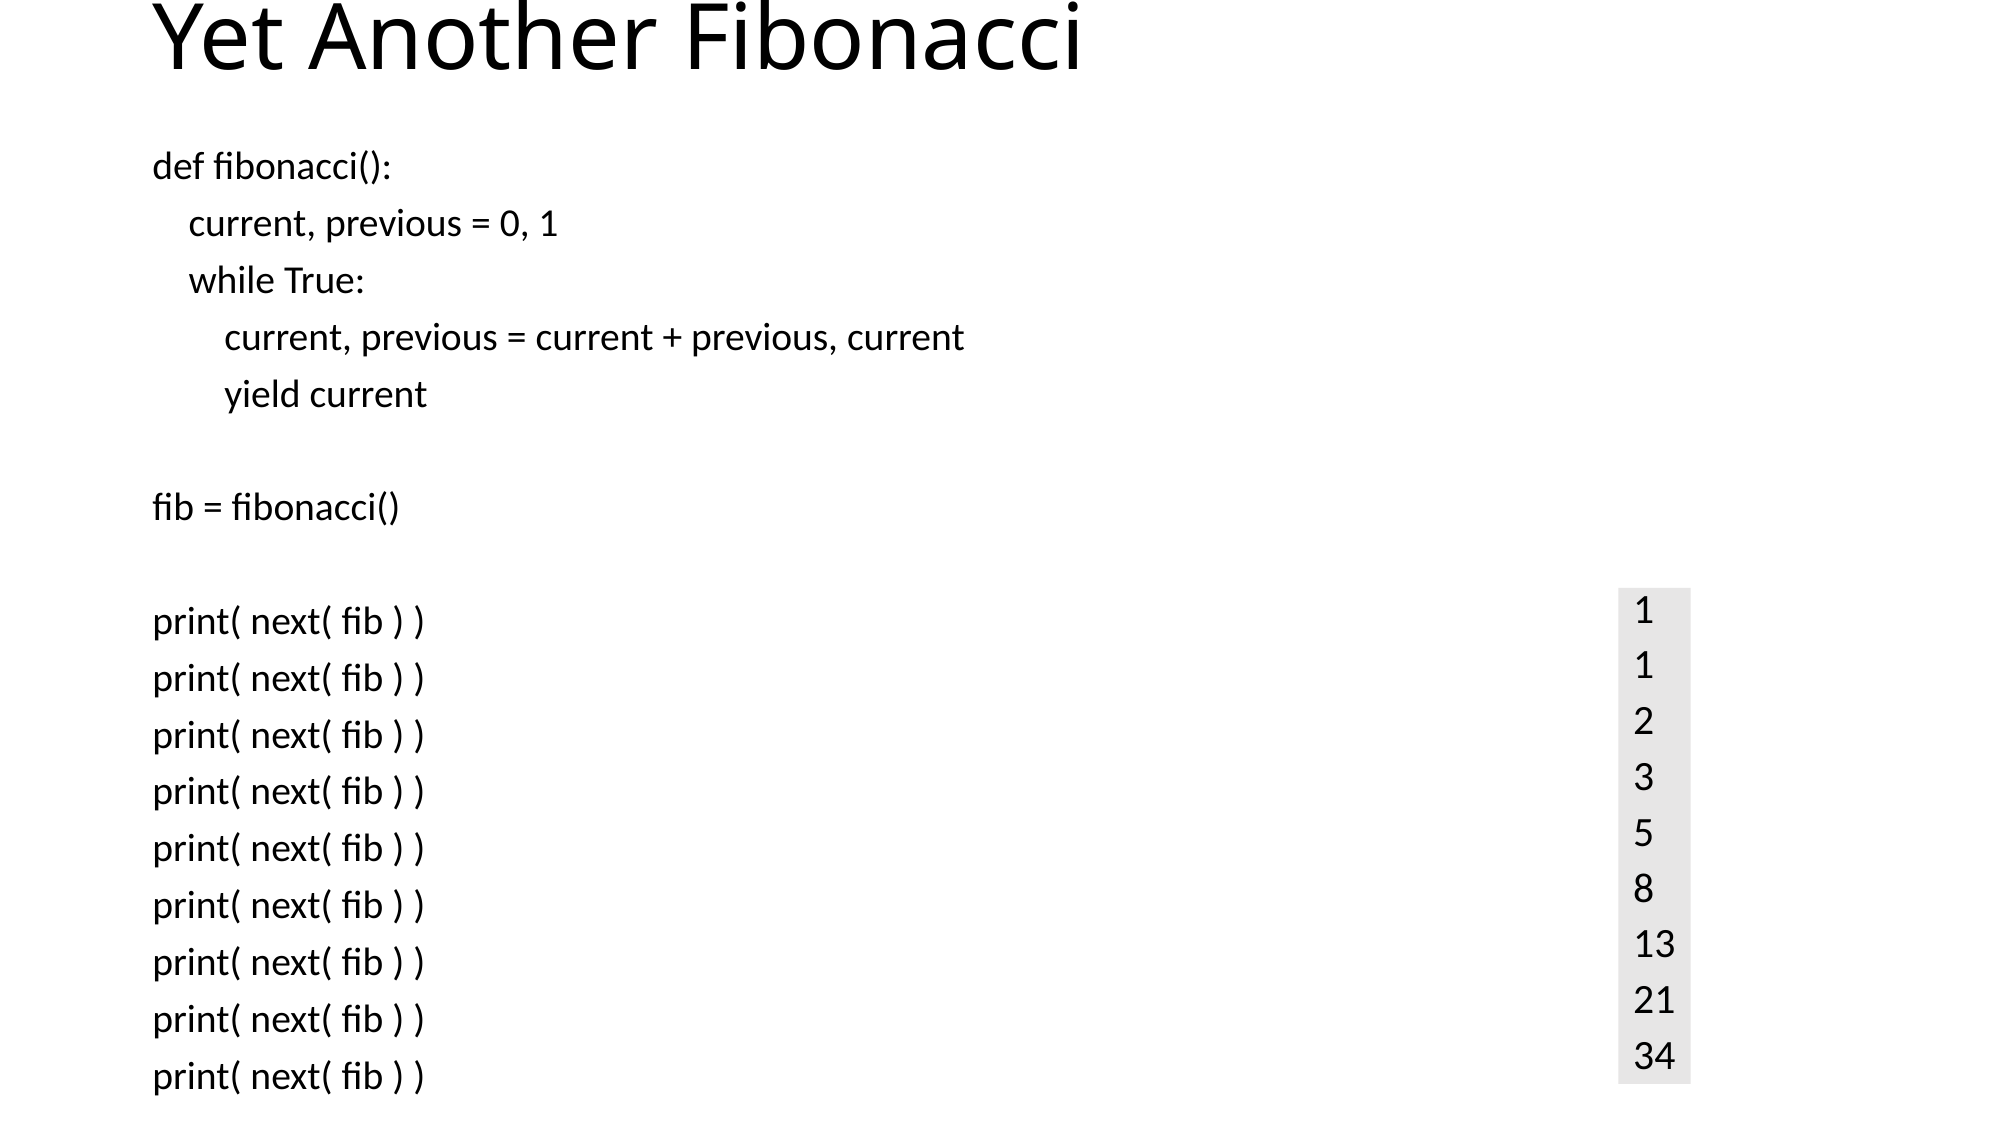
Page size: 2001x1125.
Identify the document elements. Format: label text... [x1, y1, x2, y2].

list def fibonacci(): current, previous = 0, 1 while True: current, previous = current + previous, current yield current fib = fibonacci() print( next( fib ) ) print( next( fib ) ) print( next( fib ) ) print( next( fib ) ) print( next( fib ) ) print( next( fib ) ) print( next( fib ) ) print( next( fib ) ) print( next( fib ) ) [137, 137, 1863, 1108]
text_box 1 1 2 3 5 8 13 21 34 [1618, 587, 1691, 1084]
title Yet Another Fibonacci [137, 0, 1863, 137]
